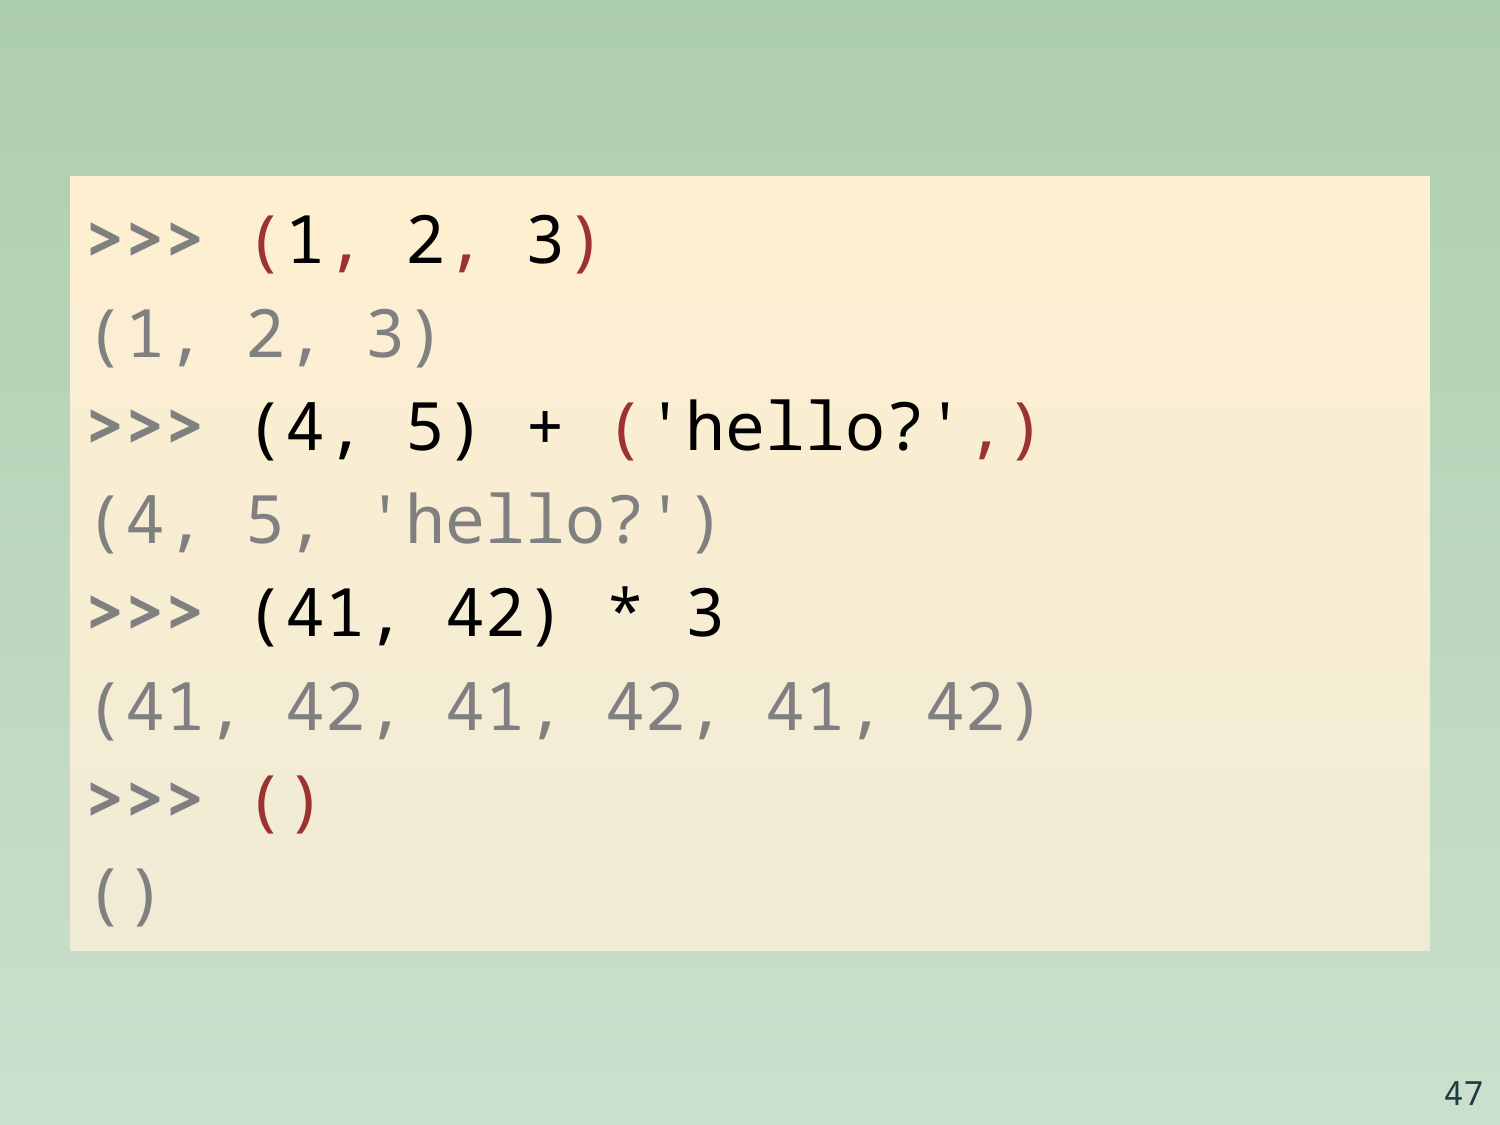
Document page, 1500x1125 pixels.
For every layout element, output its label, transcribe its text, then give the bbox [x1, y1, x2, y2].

slide_number 47 [1148, 1065, 1499, 1125]
subtitle >>> (1, 2, 3) (1, 2, 3) >>> (4, 5) + ('hello?',) (4, 5, 'hello?') >>> (41, 42) * 3 (41, 42, 41, 42, 41, 42) >>> () () [70, 176, 1430, 951]
